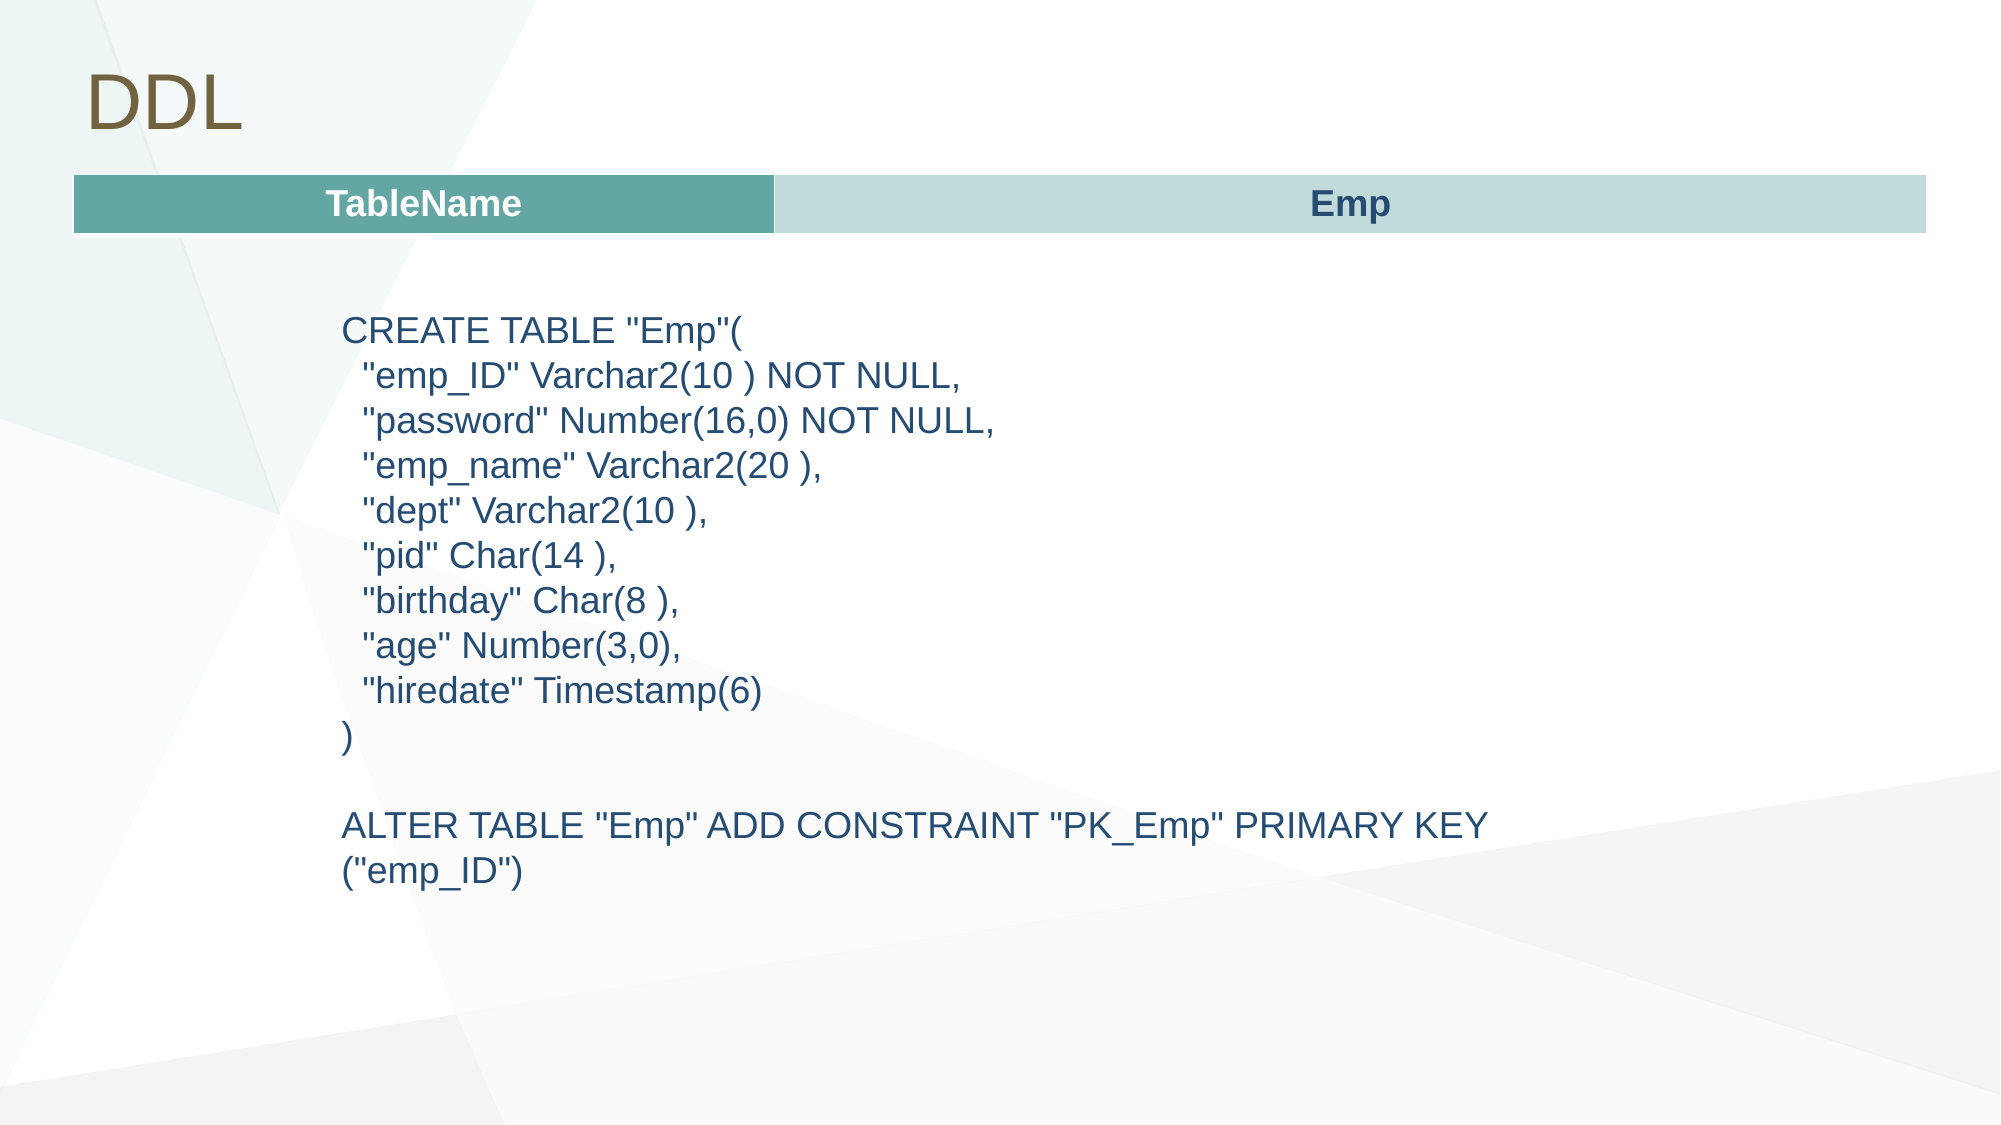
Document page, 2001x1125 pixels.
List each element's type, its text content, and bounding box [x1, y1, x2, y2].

table_header Emp [775, 175, 1926, 233]
table_header TableName [74, 175, 774, 233]
title DDL [70, 20, 1925, 175]
text_box CREATE TABLE "Emp"( "emp_ID" Varchar2(10 ) NOT NULL, "password" Number(16,0) NOT NULL, "emp_name" Varchar2(20 ), "dept" Varchar2(10 ), "pid" Char(14 ), "birthday" Char(8 ), "age" Number(3,0), "hiredate" Timestamp(6) ) ALTER TABLE "Emp" ADD CONSTRAINT "PK_Emp" PRIMARY KEY ("emp_ID") [326, 298, 1674, 944]
